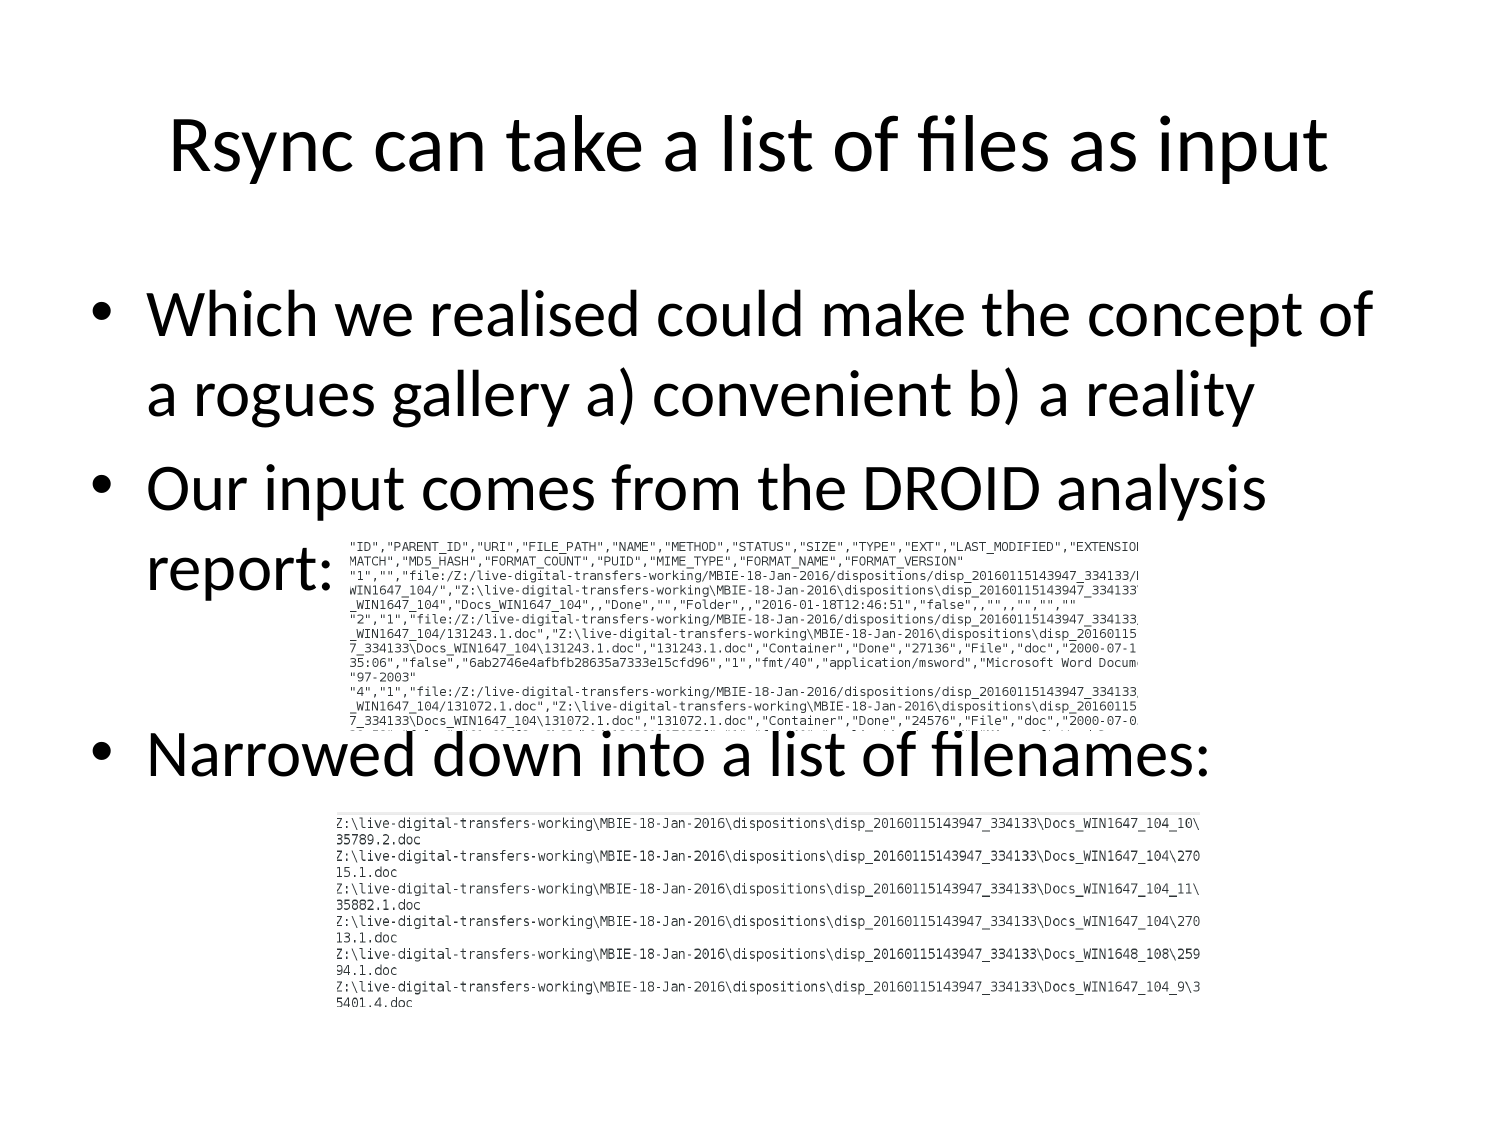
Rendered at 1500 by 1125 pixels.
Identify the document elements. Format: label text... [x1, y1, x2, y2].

picture [349, 539, 1138, 732]
list Which we realised could make the concept of a rogues gallery a) convenient b) a reality Our input comes from the DROID analysis report: Narrowed down into a list of filenames: [75, 262, 1425, 1005]
title Rsync can take a list of files as input [75, 45, 1425, 233]
picture [337, 812, 1201, 1008]
